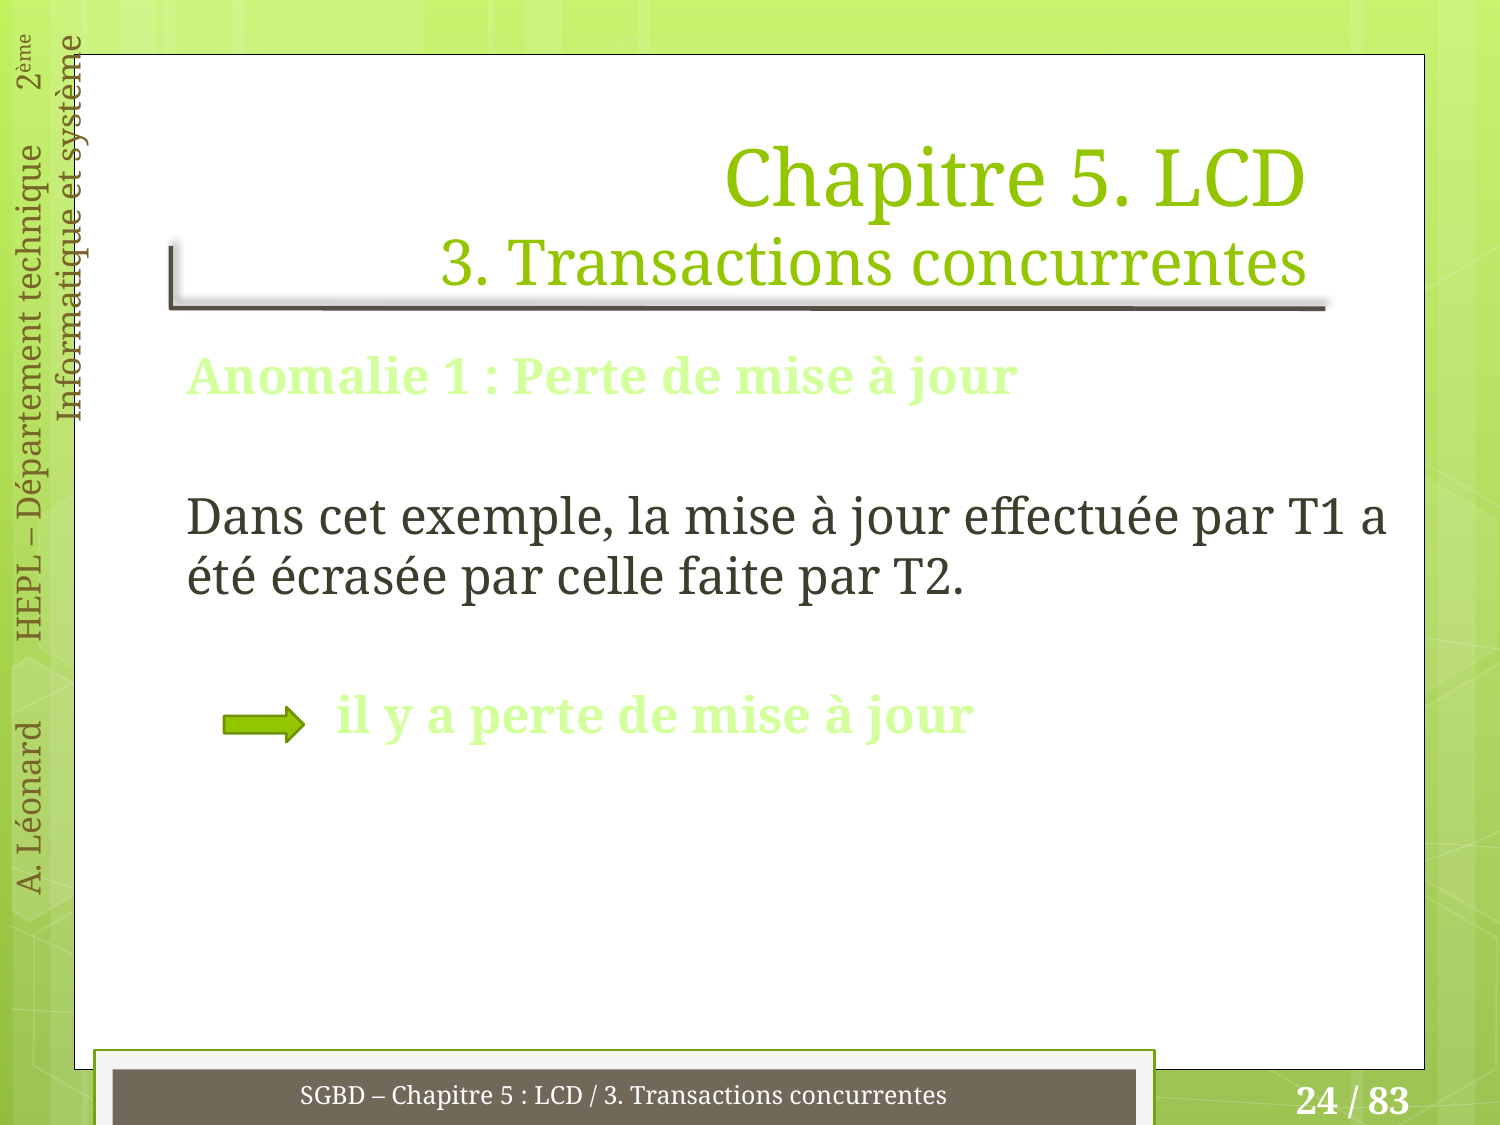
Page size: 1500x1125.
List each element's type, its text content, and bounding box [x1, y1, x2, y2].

list Anomalie 1 : Perte de mise à jour Dans cet exemple, la mise à jour effectuée par T1 a été écrasée par celle faite par T2. il y a perte de mise à jour [171, 336, 1413, 1016]
footer SGBD – Chapitre 5 : LCD / 3. Transactions concurrentes [112, 1067, 1136, 1125]
text_box [222, 705, 305, 744]
title Chapitre 5. LCD 3. Transactions concurrentes [171, 118, 1324, 306]
